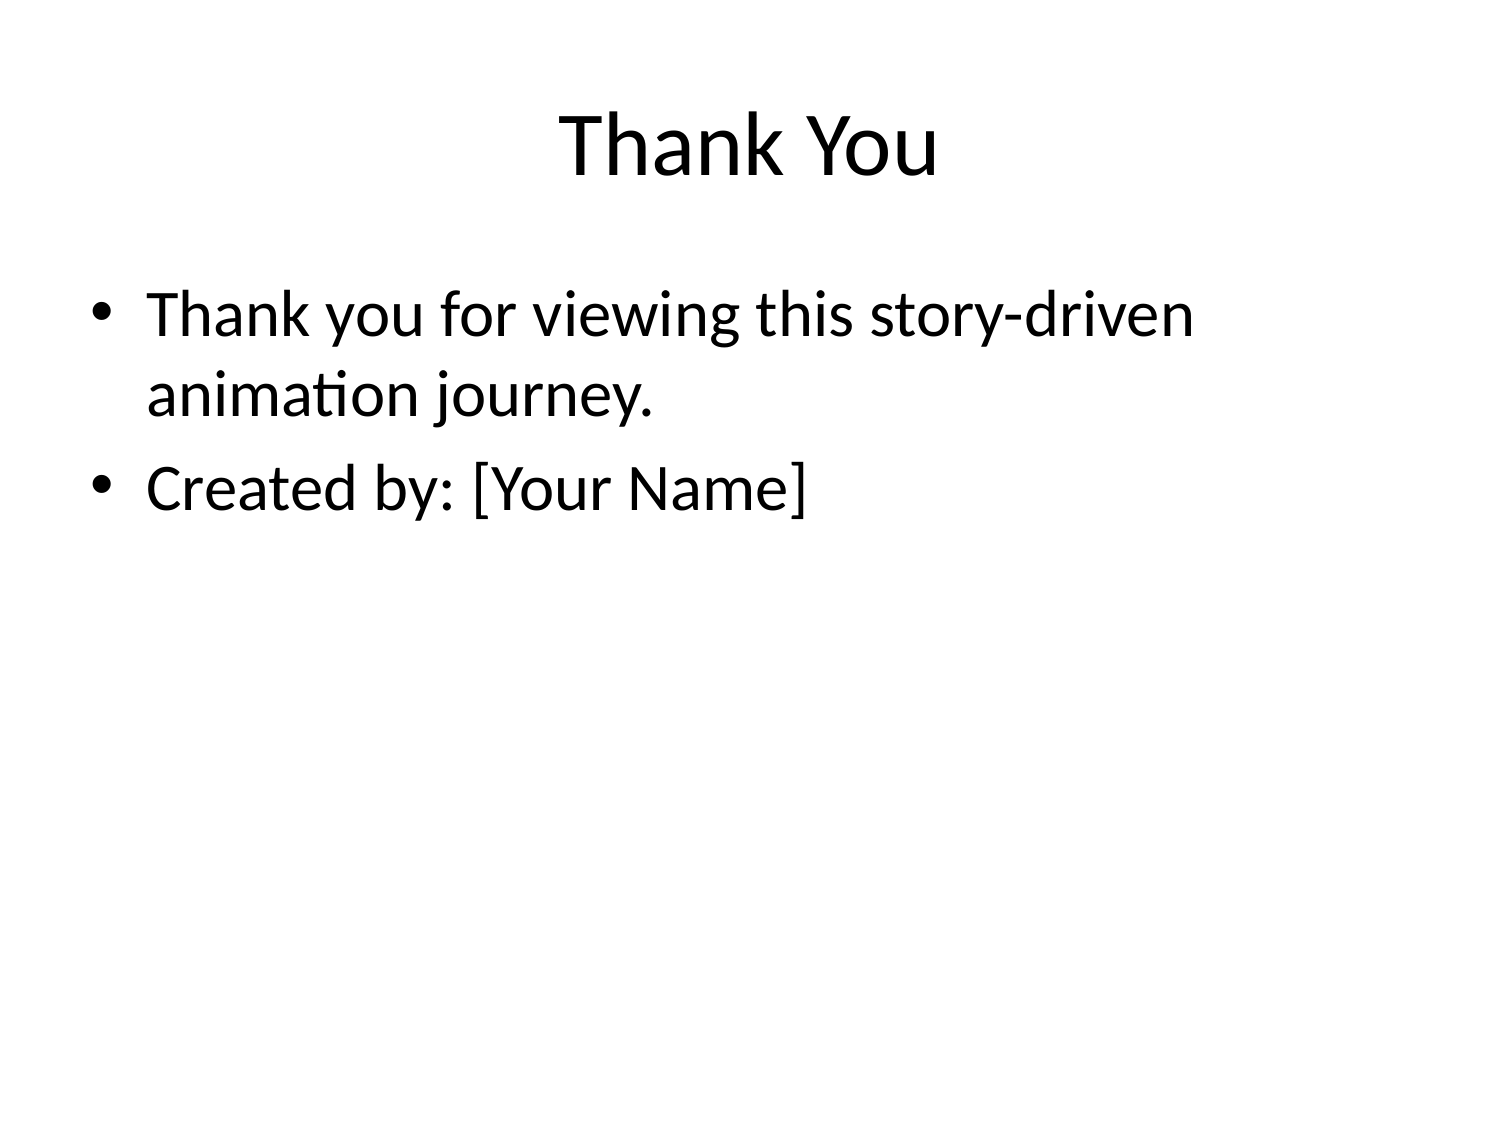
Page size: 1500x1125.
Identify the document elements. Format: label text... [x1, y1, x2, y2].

list Thank you for viewing this story-driven animation journey. Created by: [Your Name] [75, 262, 1425, 1005]
title Thank You [75, 45, 1425, 233]
